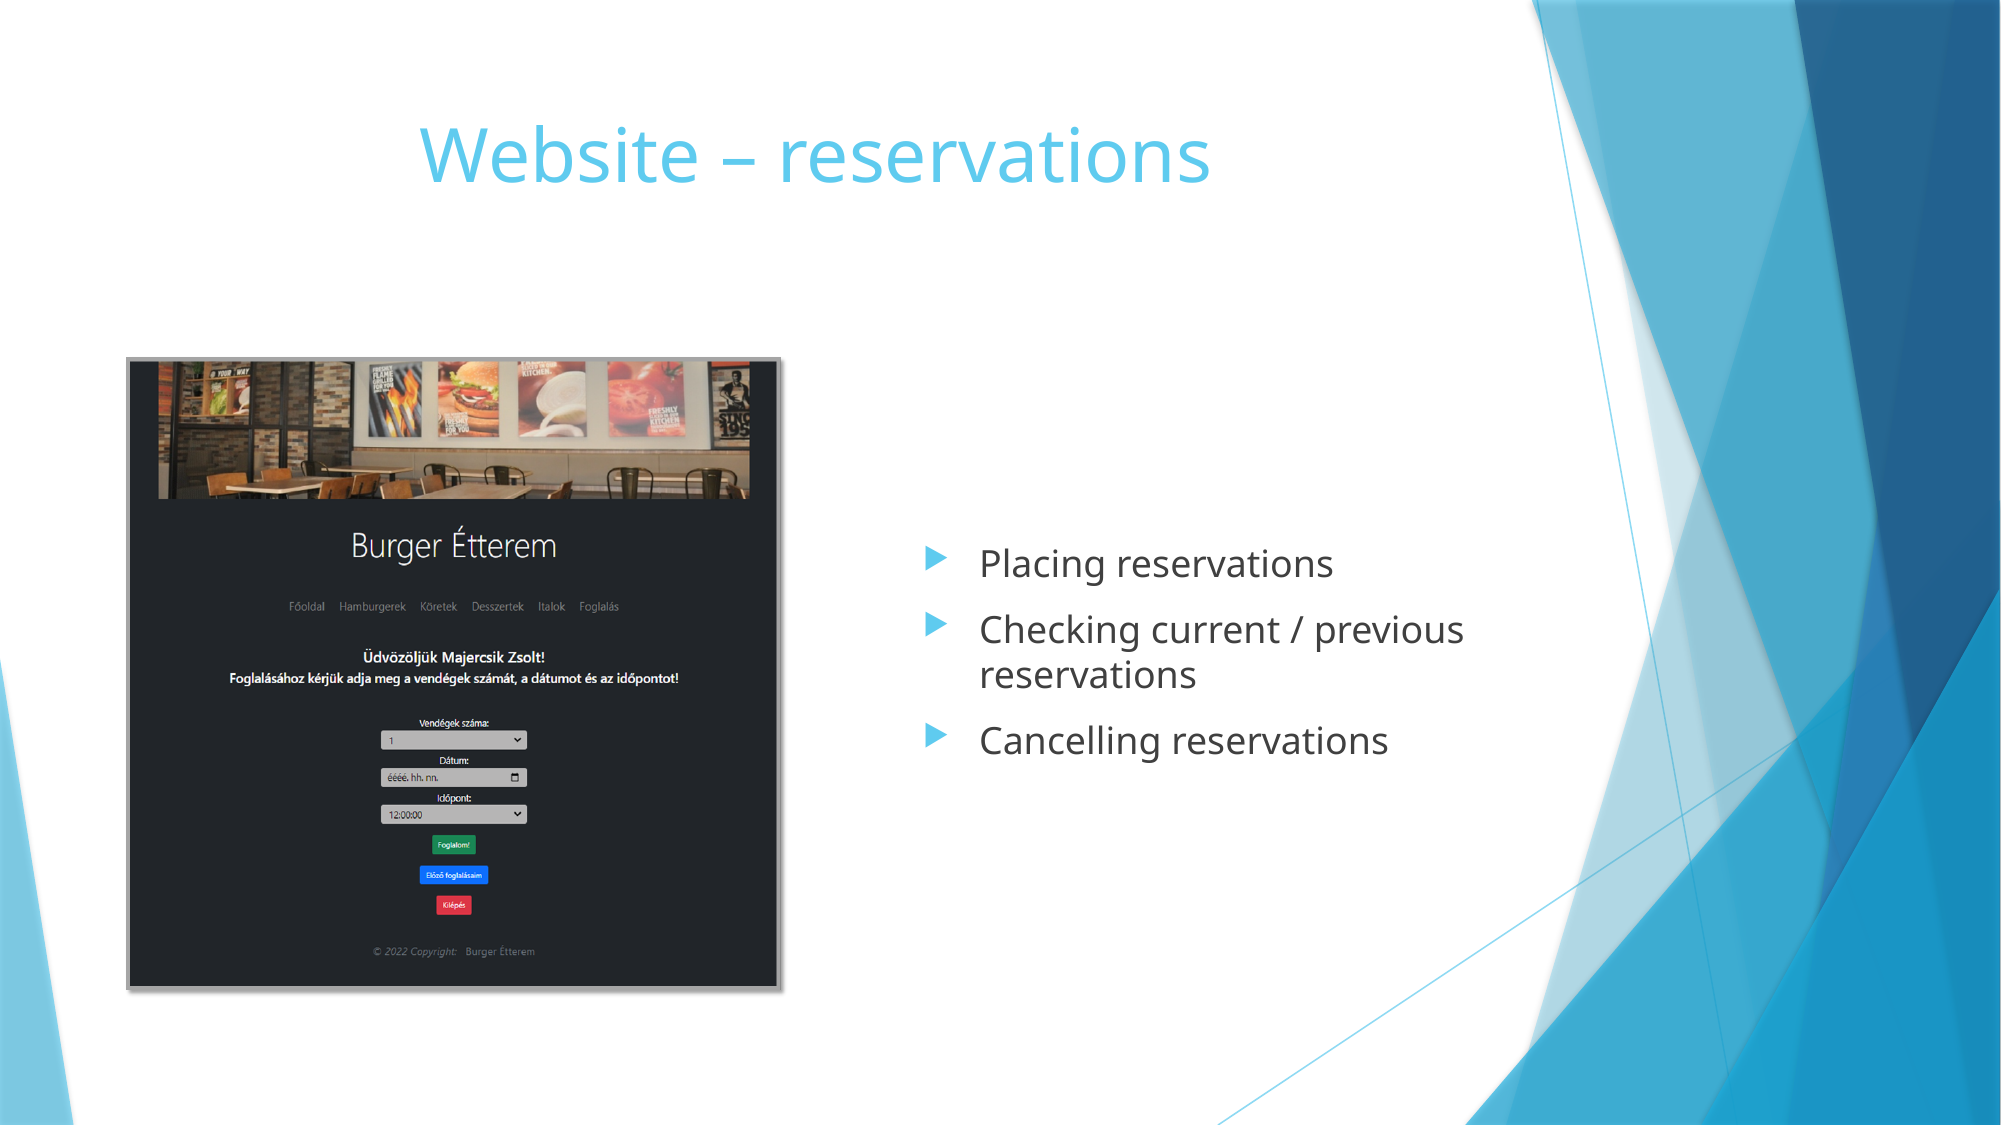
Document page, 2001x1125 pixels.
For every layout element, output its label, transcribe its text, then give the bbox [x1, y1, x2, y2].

picture [123, 353, 790, 999]
title Website – reservations [111, 99, 1522, 317]
list Placing reservations Checking current / previous reservations Cancelling reservations [907, 532, 1515, 821]
